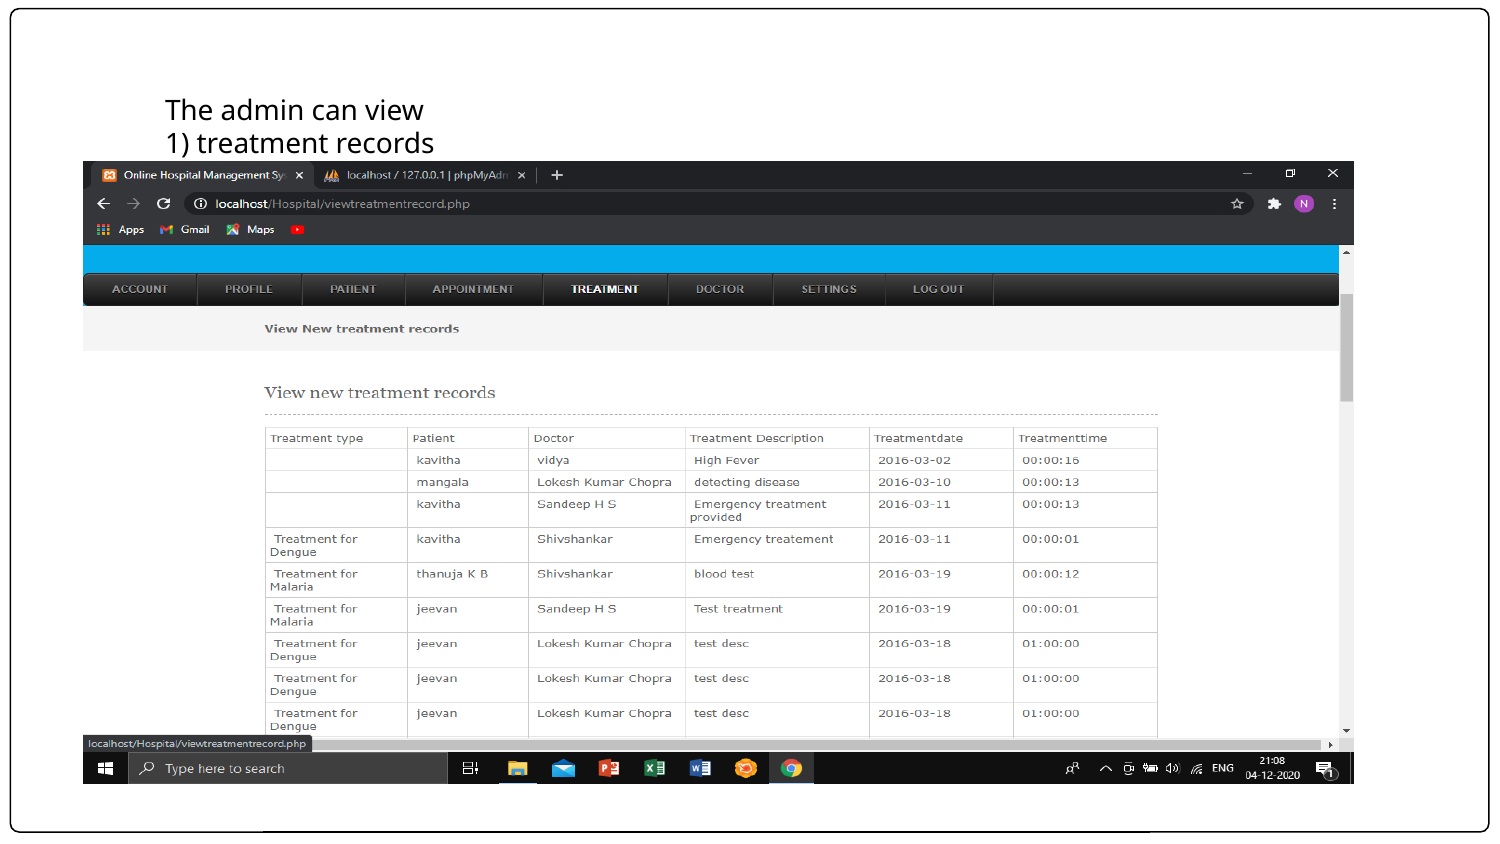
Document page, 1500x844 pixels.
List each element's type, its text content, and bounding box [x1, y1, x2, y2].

title The admin can view 1) treatment records [150, 33, 1425, 175]
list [83, 161, 1354, 785]
